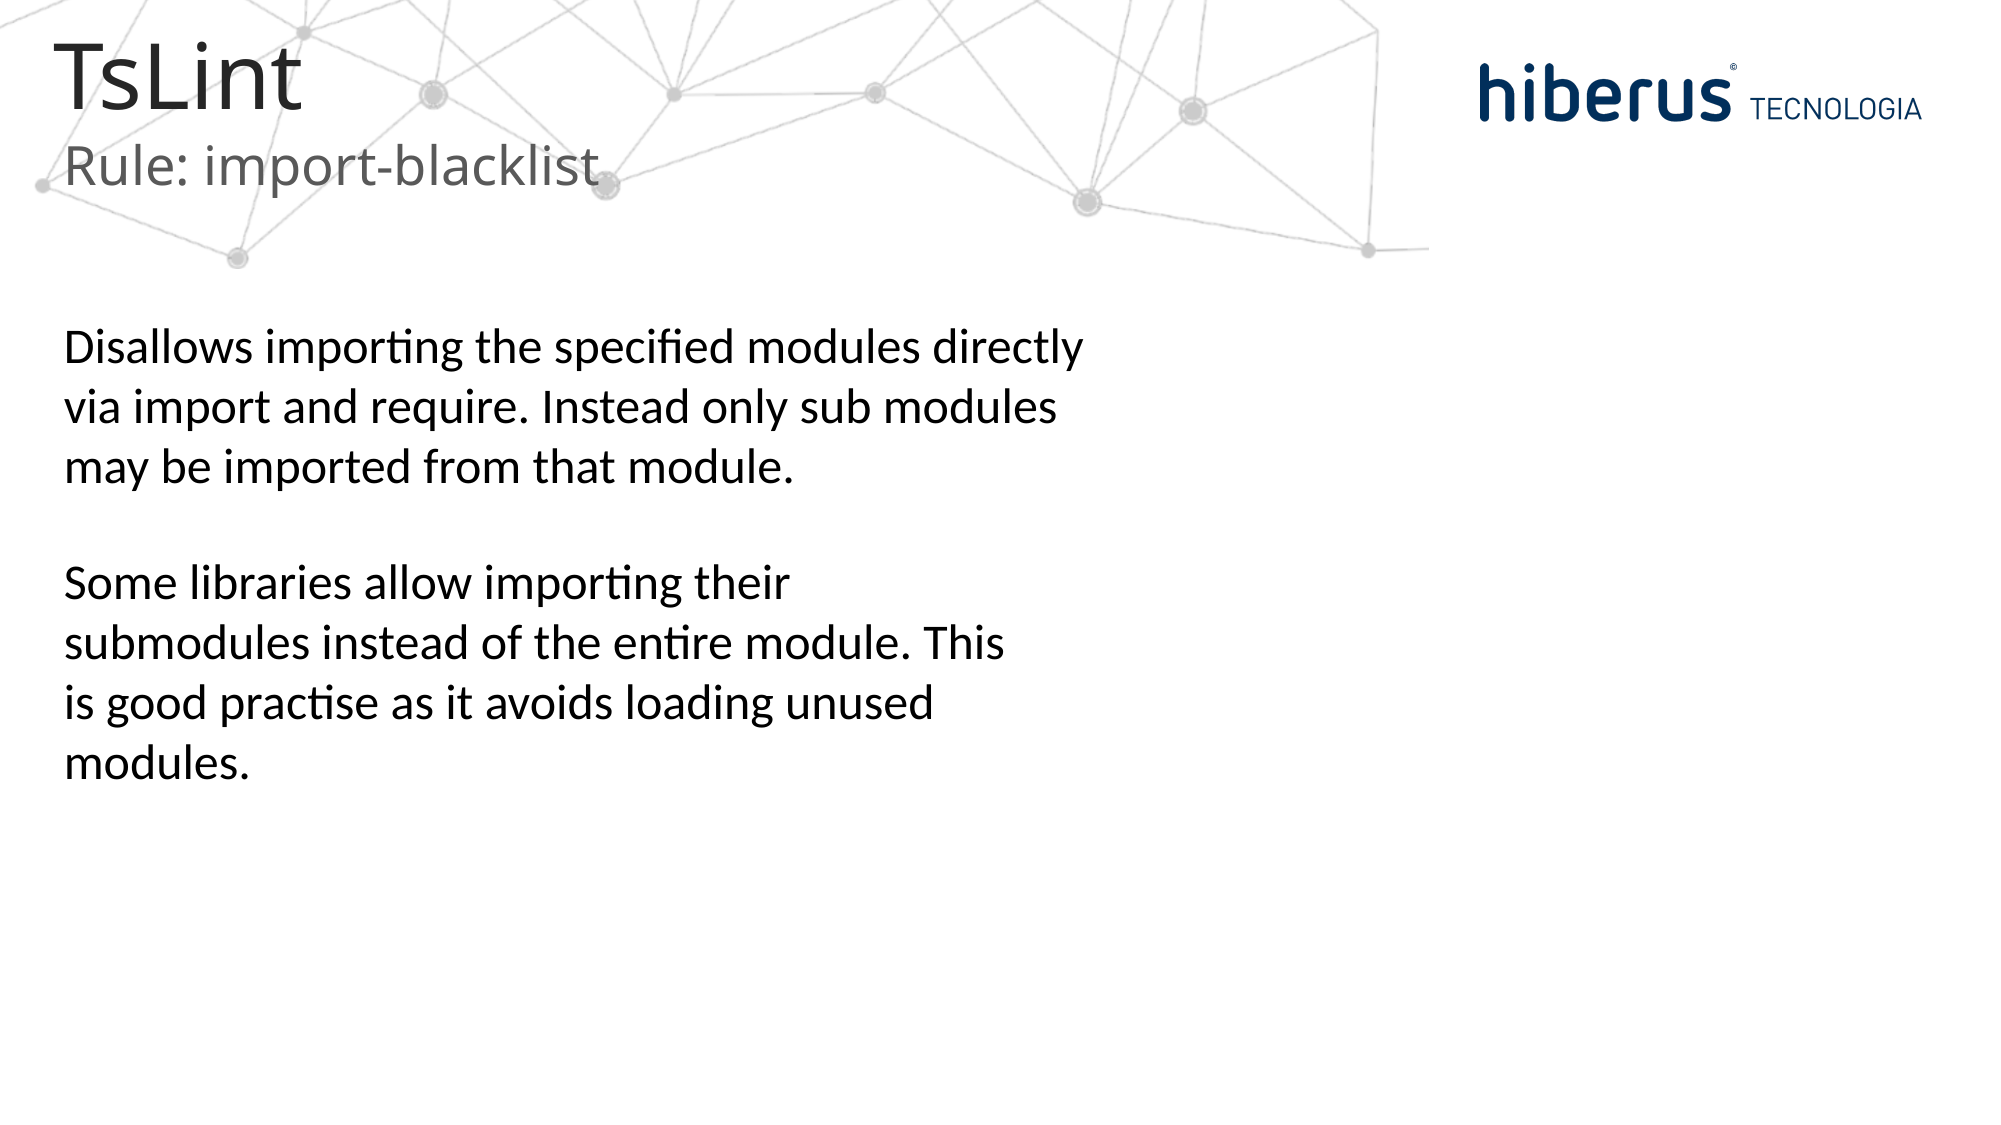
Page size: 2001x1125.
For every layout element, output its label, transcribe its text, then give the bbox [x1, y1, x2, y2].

title TsLint [49, 13, 1370, 123]
text_box Some libraries allow importing their submodules instead of the entire module. This is good practise as it avoids loading unused modules. [49, 542, 1048, 797]
list Rule: import-blacklist [49, 122, 1071, 207]
picture [1480, 63, 1934, 132]
text_box Disallows importing the specified modules directly via import and require. Instead only sub modules may be imported from that module. [49, 306, 1136, 501]
